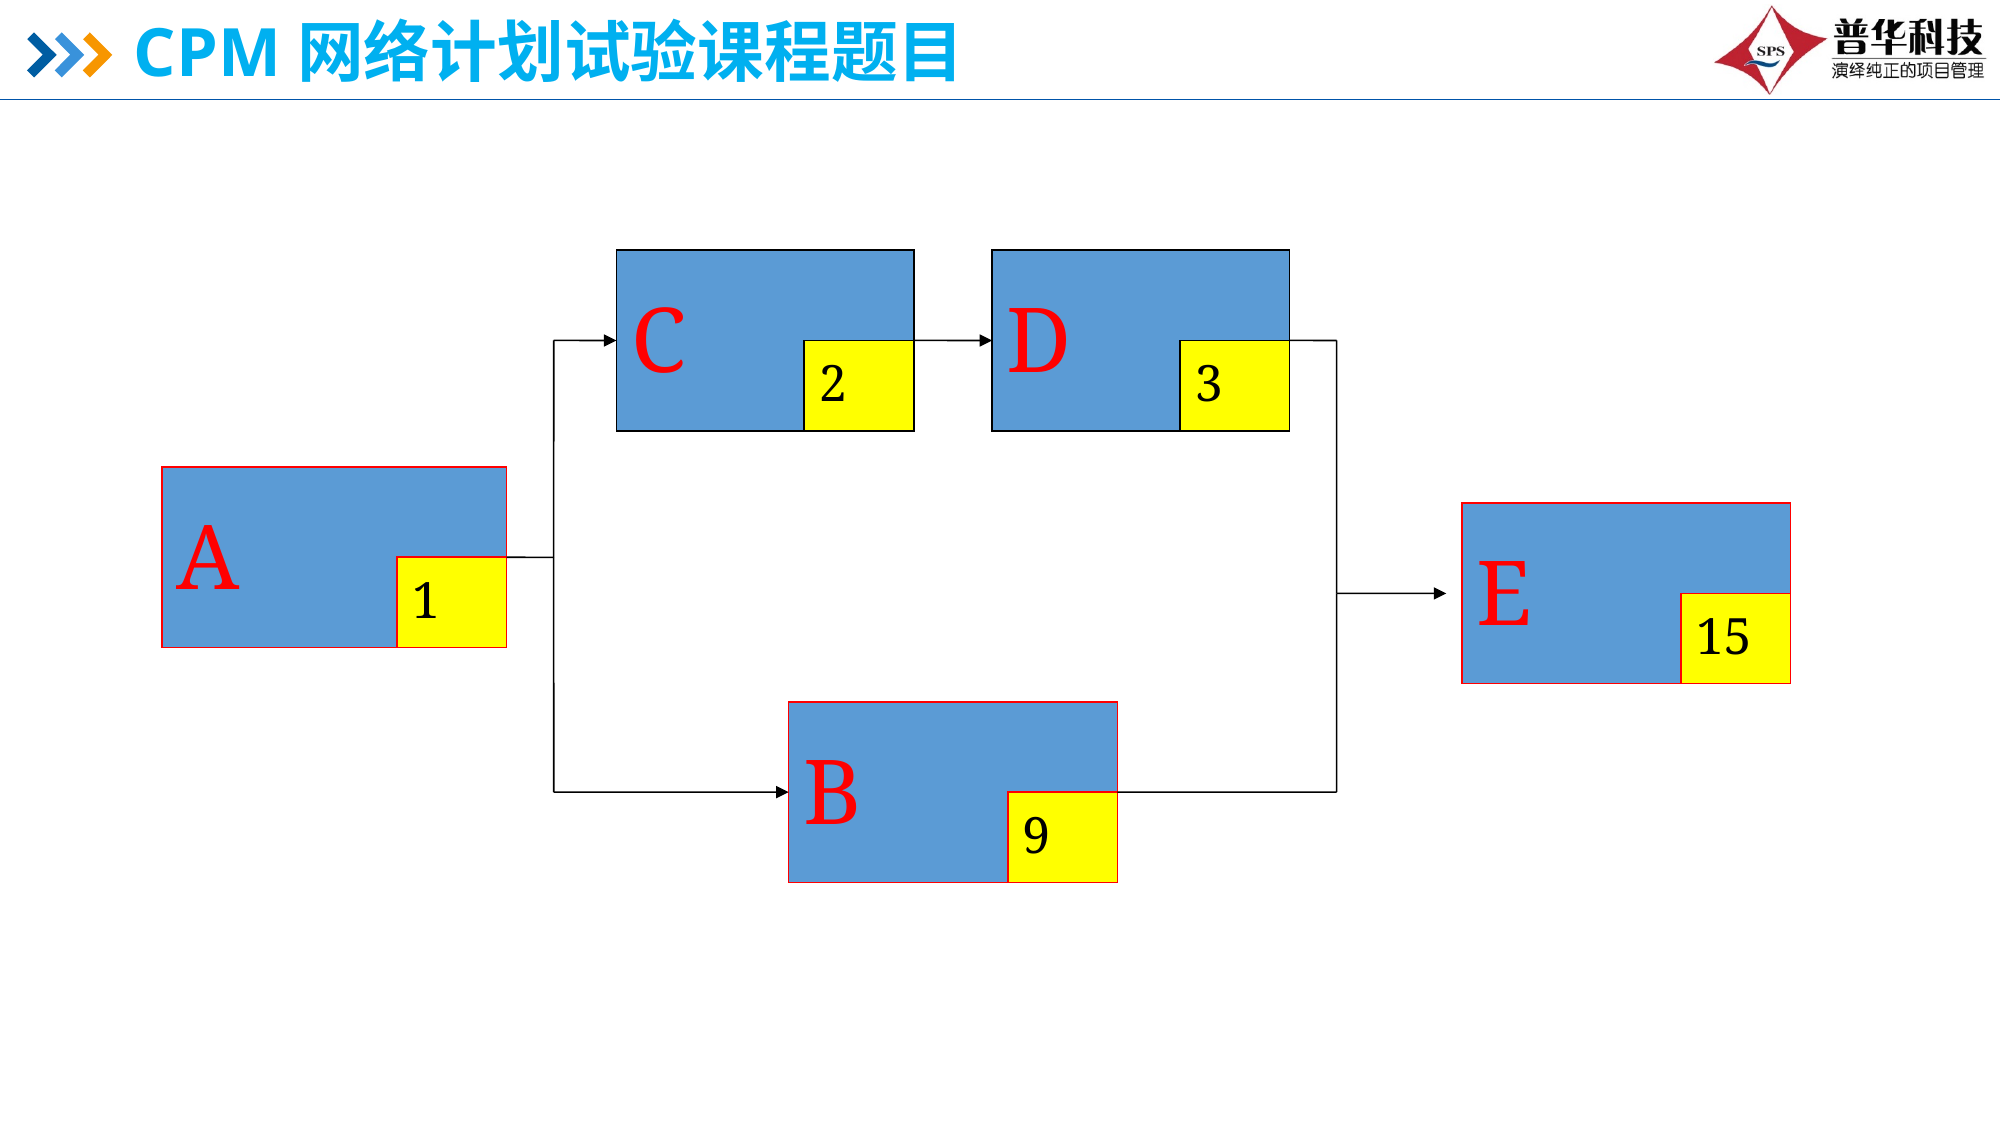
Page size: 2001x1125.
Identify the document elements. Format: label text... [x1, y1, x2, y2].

text_box B [788, 701, 1118, 883]
text_box [553, 785, 789, 799]
text_box E [1461, 503, 1791, 684]
text_box C [616, 250, 914, 431]
text_box [554, 334, 617, 347]
text_box [913, 334, 993, 347]
title CPM网络计划试验课程题目 [118, 0, 1736, 157]
text_box A [162, 466, 507, 648]
text_box 3 [1180, 340, 1290, 431]
text_box [1337, 587, 1447, 600]
picture [1736, 4, 1999, 95]
text_box 1 [397, 557, 507, 648]
text_box 9 [1007, 792, 1118, 883]
text_box 2 [804, 340, 914, 431]
text_box 15 [1681, 593, 1791, 684]
text_box D [992, 250, 1290, 431]
